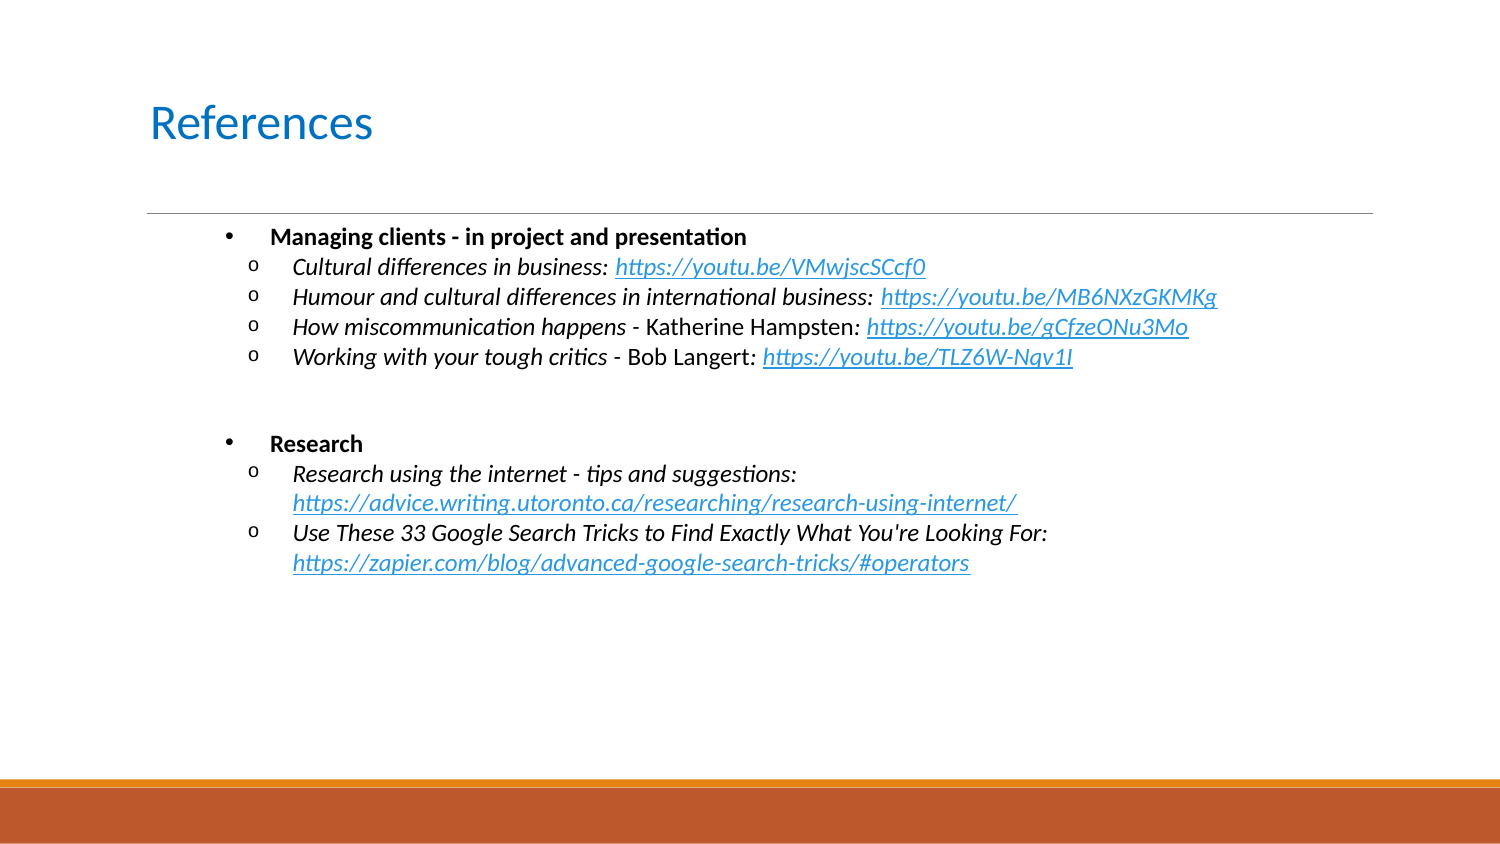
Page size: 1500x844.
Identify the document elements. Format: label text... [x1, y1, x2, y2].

list Managing clients - in project and presentation Cultural differences in business: https://youtu.be/VMwjscSCcf0 Humour and cultural differences in international business: https://youtu.be/MB6NXzGKMKg How miscommunication happens - Katherine Hampsten: https://youtu.be/gCfzeONu3Mo Working with your tough critics - Bob Langert: https://youtu.be/TLZ6W-Nqv1I Research Research using the internet - tips and suggestions: https://advice.writing.utoronto.ca/researching/research-using-internet/ Use These 33 Google Search Tricks to Find Exactly What You're Looking For: https://zapier.com/blog/advanced-google-search-tricks/#operators [135, 213, 1373, 709]
title References [135, 35, 1373, 213]
